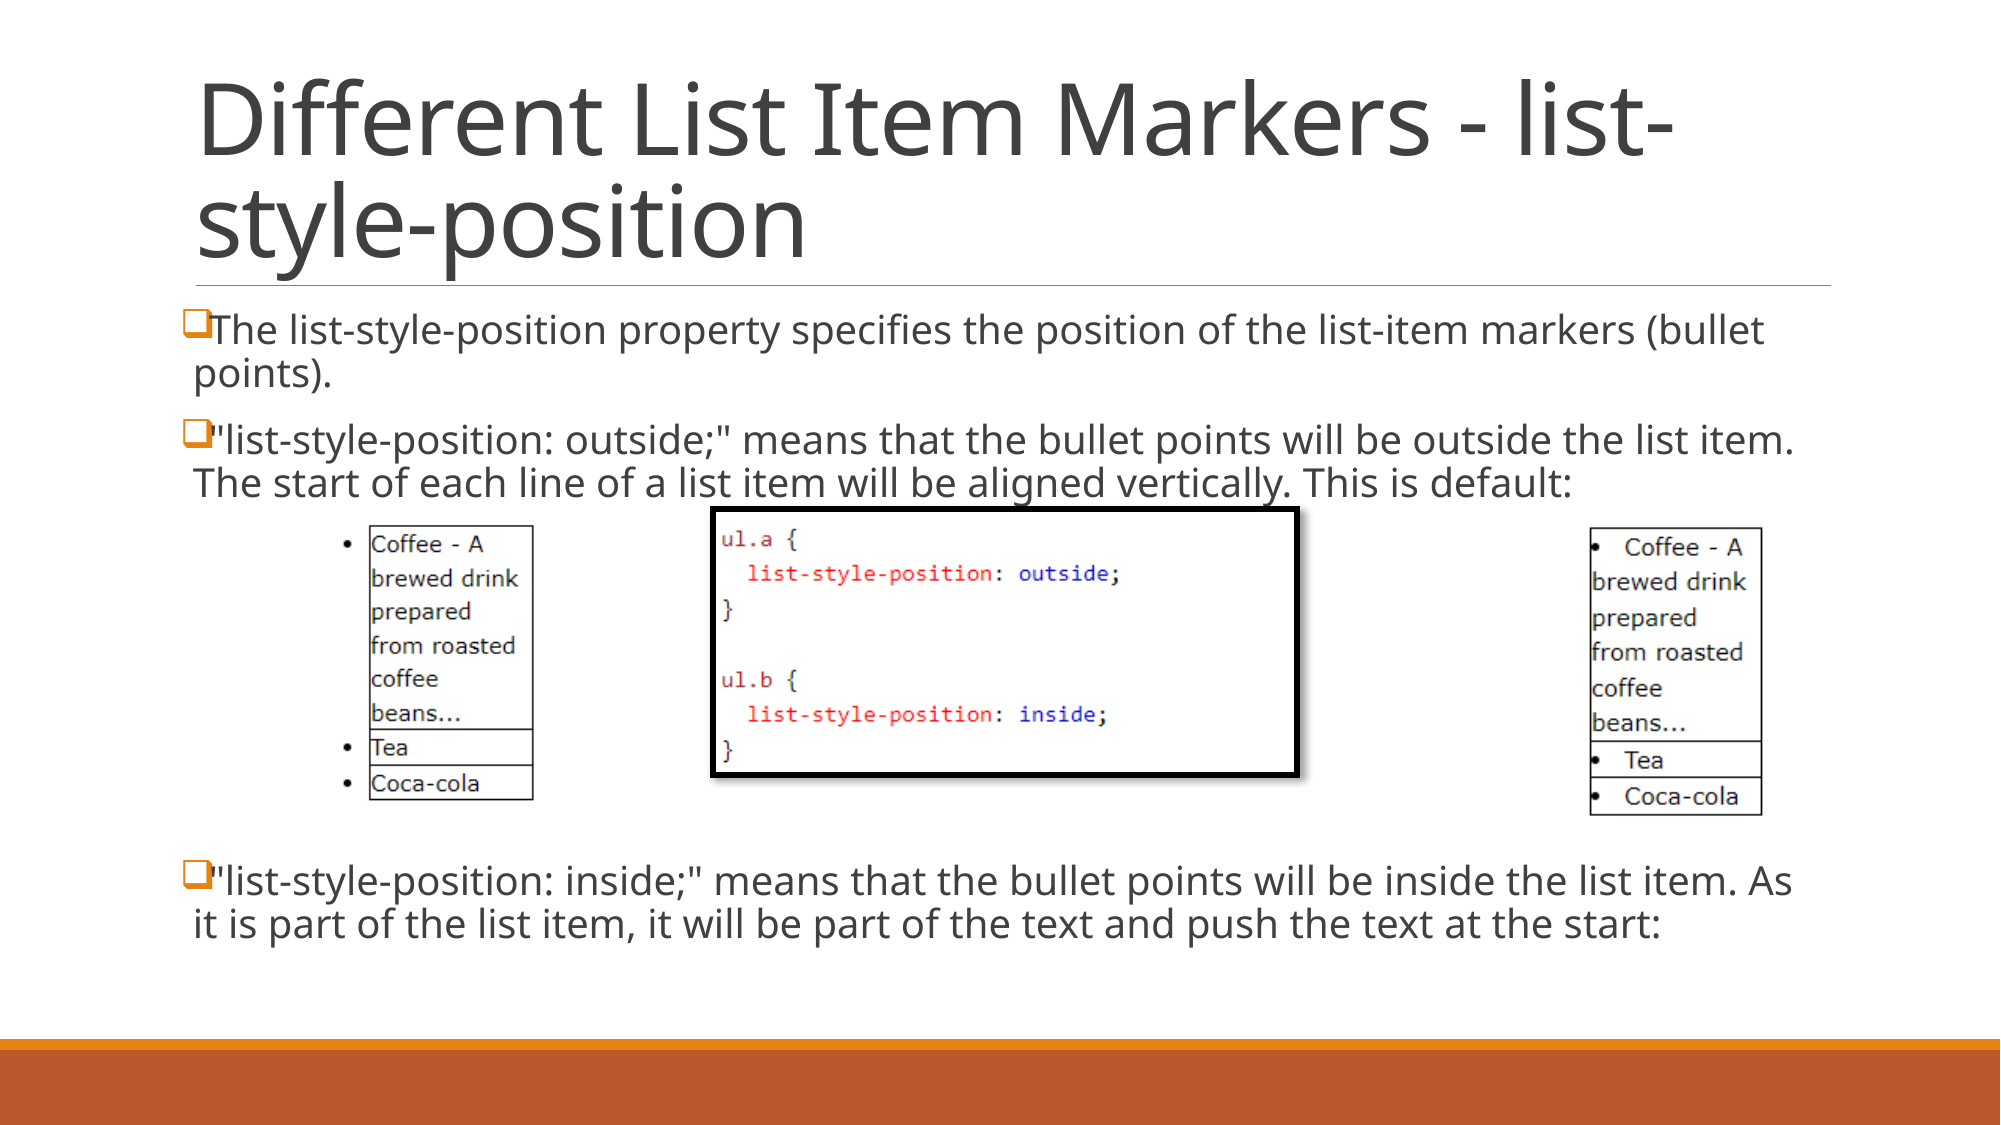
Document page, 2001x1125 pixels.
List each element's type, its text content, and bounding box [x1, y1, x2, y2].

title Different List Item Markers - list-style-position [180, 47, 1830, 285]
picture [325, 511, 631, 815]
list The list-style-position property specifies the position of the list-item markers (bullet points). "list-style-position: outside;" means that the bullet points will be outside the list item. The start of each line of a list item will be aligned vertically. This is default: "list-style-position: inside;" means that the bullet points will be inside the list item. As it is part of the list item, it will be part of the text and push the text at the start: [180, 302, 1830, 963]
picture [715, 511, 1295, 773]
picture [1565, 511, 1831, 831]
